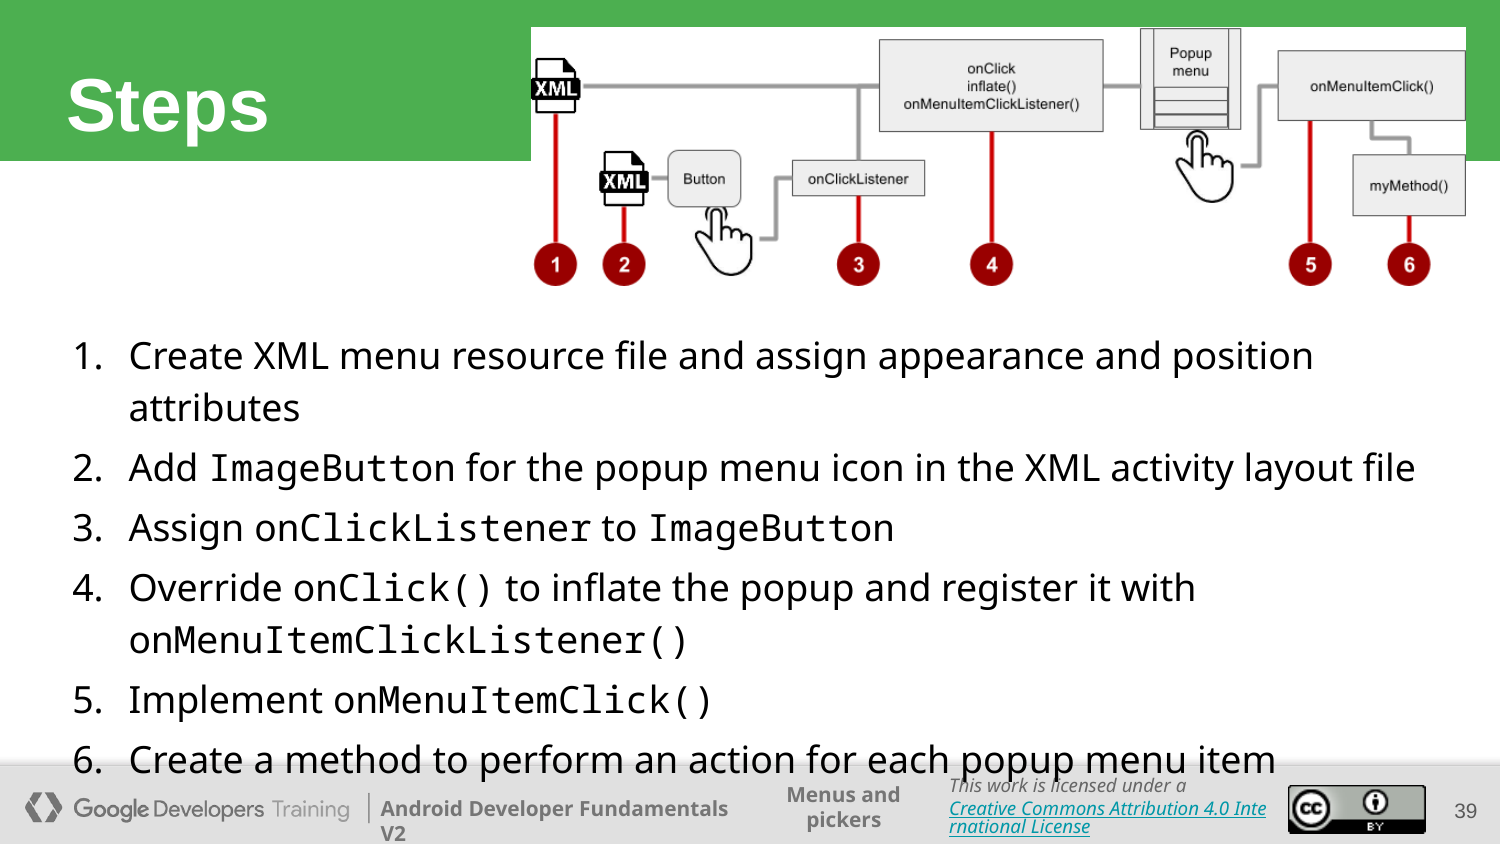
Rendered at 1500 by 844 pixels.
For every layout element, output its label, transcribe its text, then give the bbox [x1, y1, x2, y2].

picture [0, 27, 1500, 844]
list Create XML menu resource file and assign appearance and position attributes Add ImageButton for the popup menu icon in the XML activity layout file Assign onClickListener to ImageButton Override onClick() to inflate the popup and register it with onMenuItemClickListener() Implement onMenuItemClick() Create a method to perform an action for each popup menu item [38, 310, 1500, 772]
title Steps [51, 28, 315, 122]
slide_number ‹#› [1402, 777, 1493, 842]
